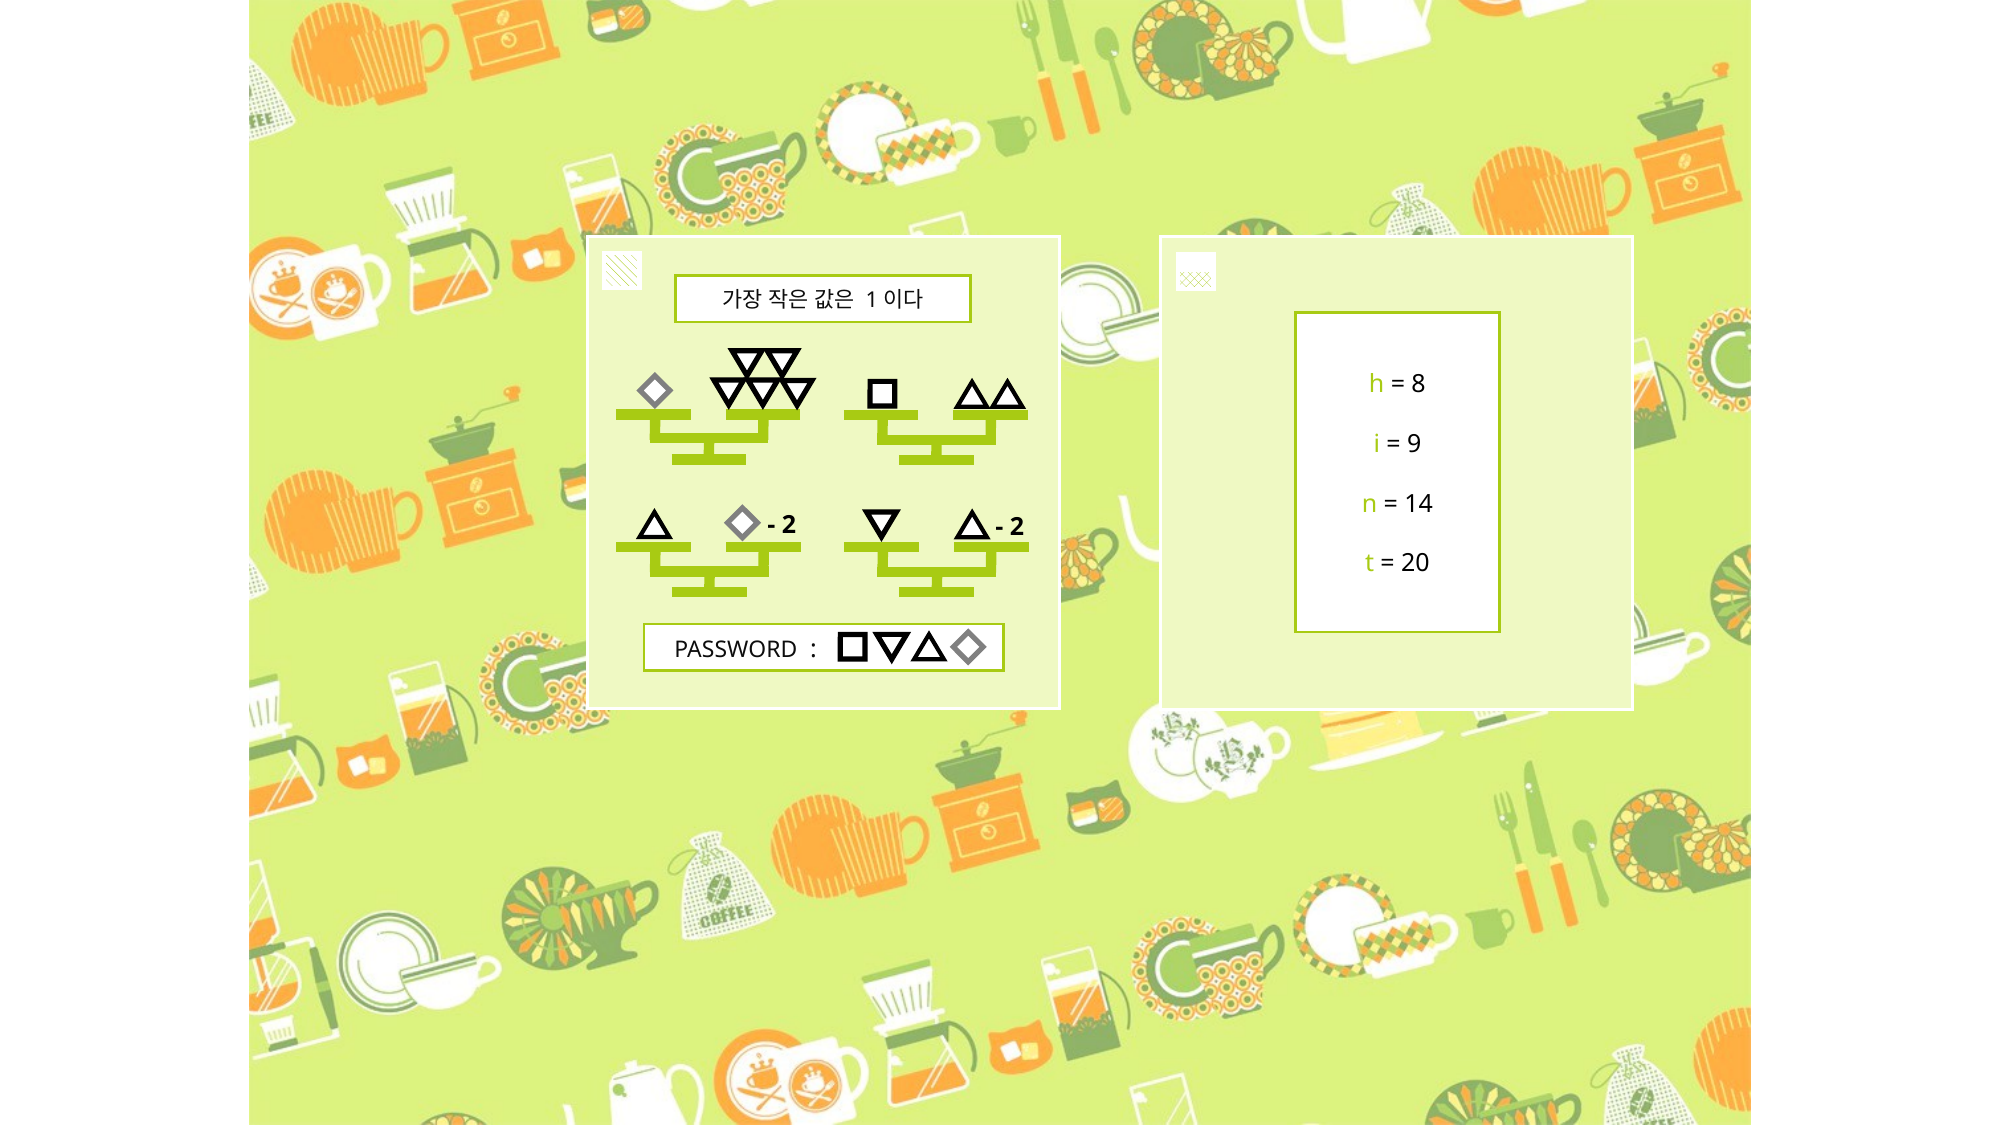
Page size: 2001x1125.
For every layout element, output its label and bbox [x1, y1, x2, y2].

text_box [1160, 236, 1633, 710]
picture [249, 0, 1751, 1125]
text_box [587, 236, 1060, 709]
